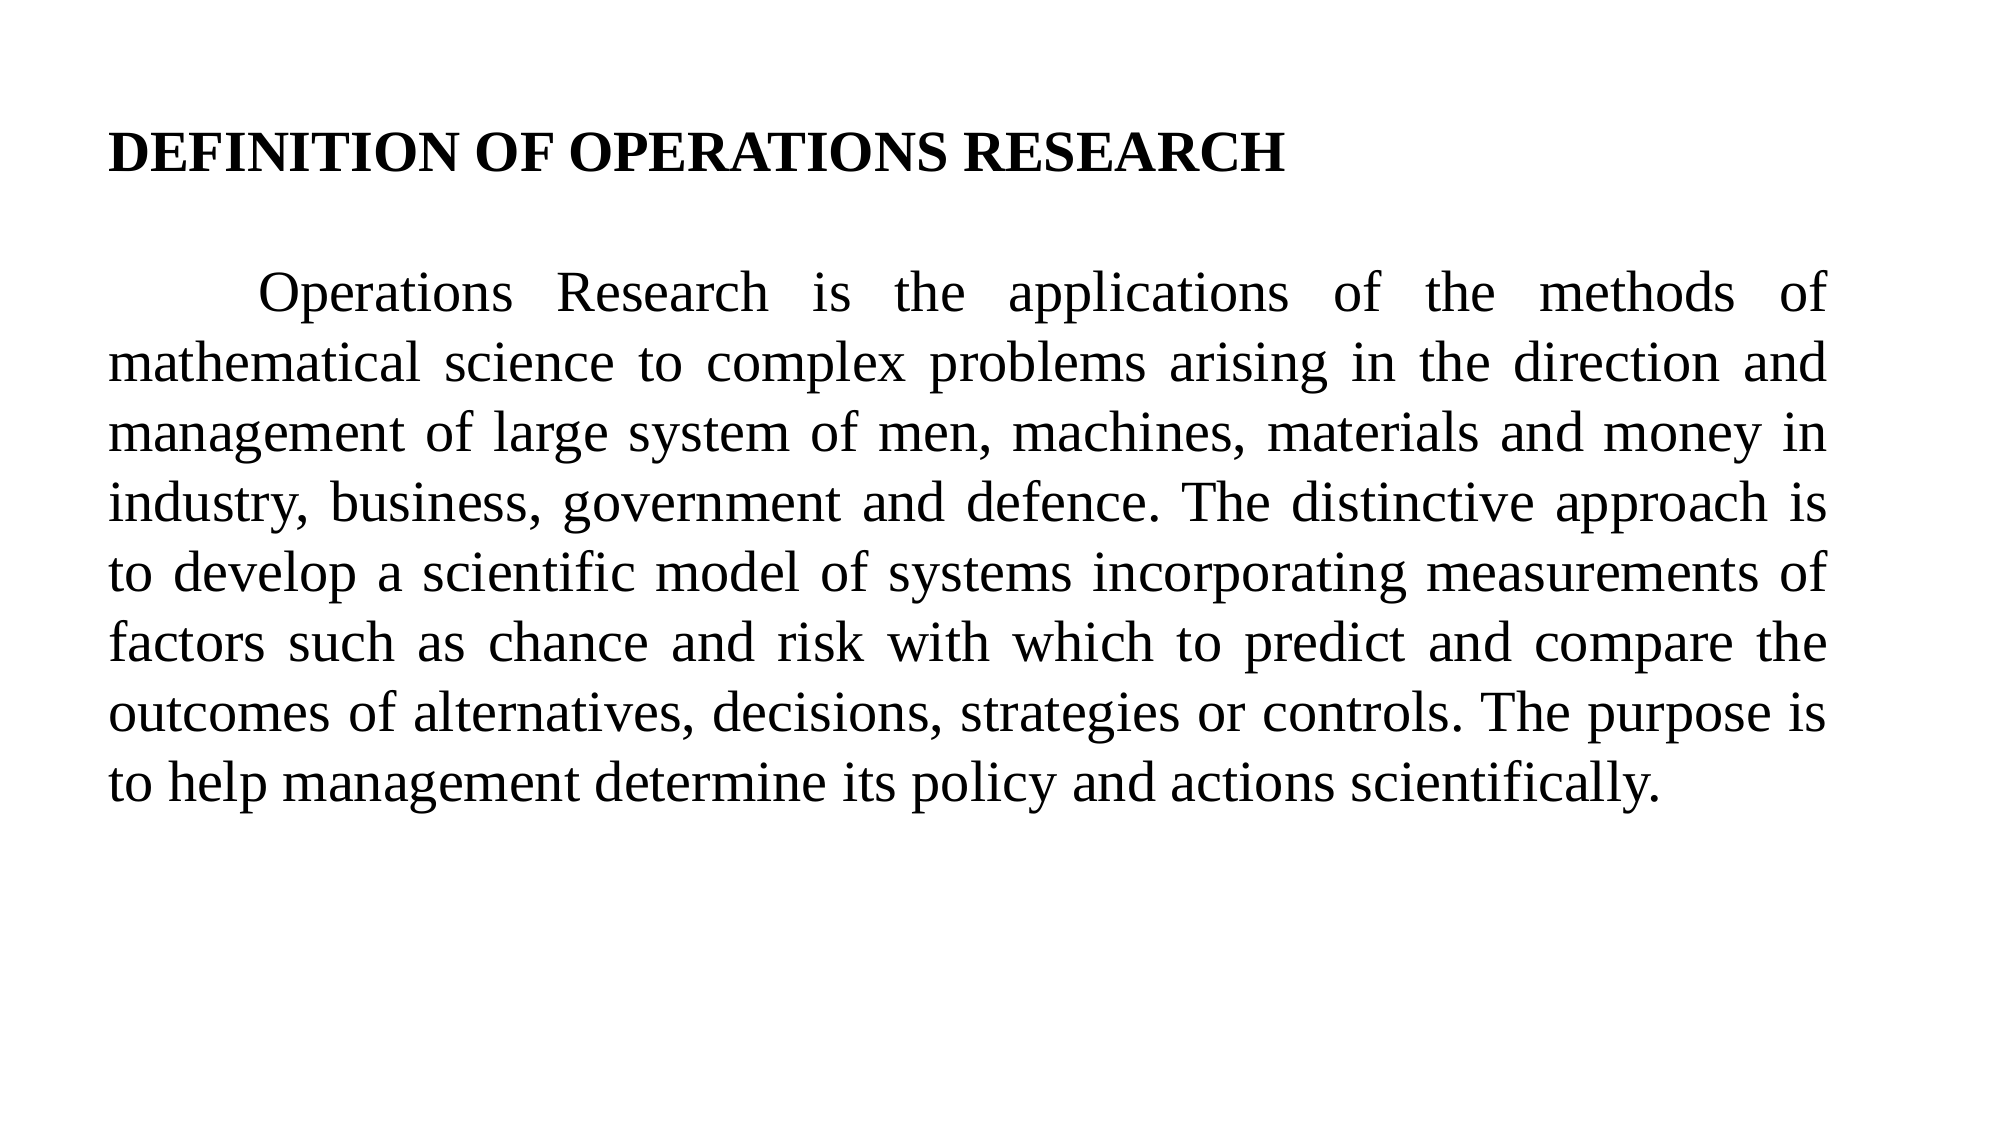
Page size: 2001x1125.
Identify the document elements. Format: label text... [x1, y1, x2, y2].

text_box DEFINITION OF OPERATIONS RESEARCH Operations Research is the applications of the methods of mathematical science to complex problems arising in the direction and management of large system of men, machines, materials and money in industry, business, government and defence. The distinctive approach is to develop a scientific model of systems incorporating measurements of factors such as chance and risk with which to predict and compare the outcomes of alternatives, decisions, strategies or controls. The purpose is to help management determine its policy and actions scientifically. [93, 106, 1844, 866]
